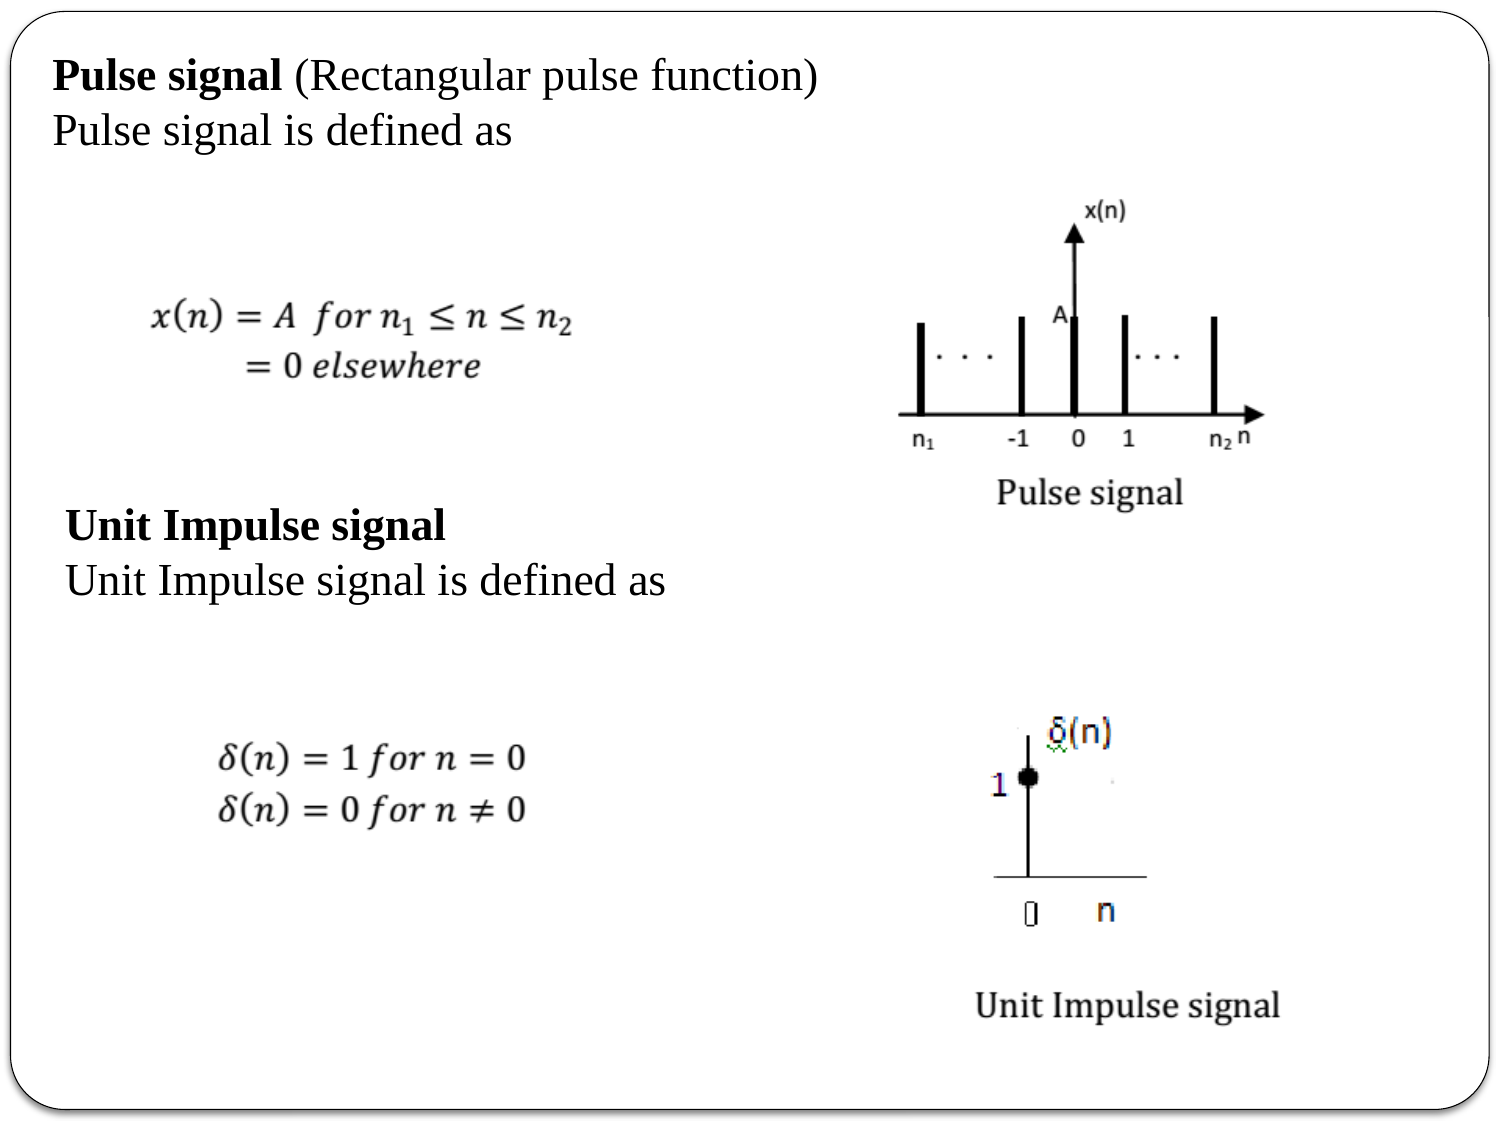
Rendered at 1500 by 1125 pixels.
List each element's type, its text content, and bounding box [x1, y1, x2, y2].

picture [199, 687, 1305, 1041]
text_box Unit Impulse signal Unit Impulse signal is defined as [49, 487, 800, 723]
picture [137, 187, 1291, 526]
text_box Pulse signal (Rectangular pulse function) Pulse signal is defined as [37, 37, 975, 253]
